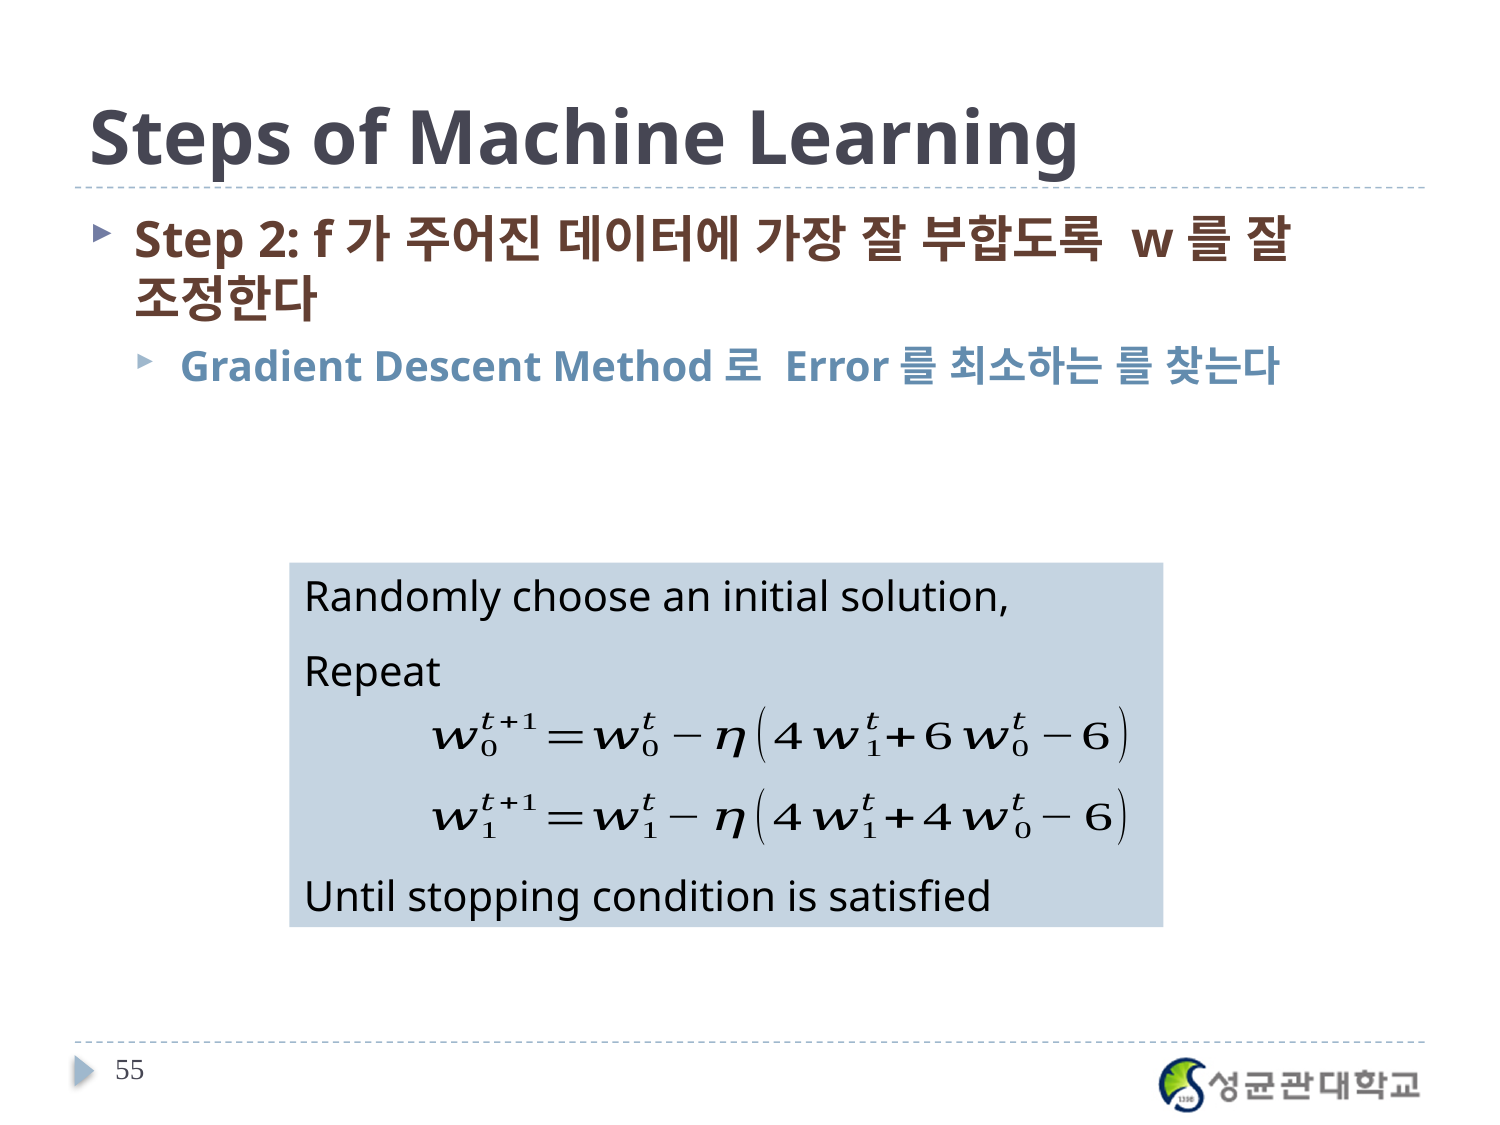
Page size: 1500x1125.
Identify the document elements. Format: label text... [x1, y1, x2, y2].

title Steps of Machine Learning [75, 24, 1425, 188]
slide_number 55 [100, 1042, 426, 1103]
picture [1151, 1050, 1424, 1118]
